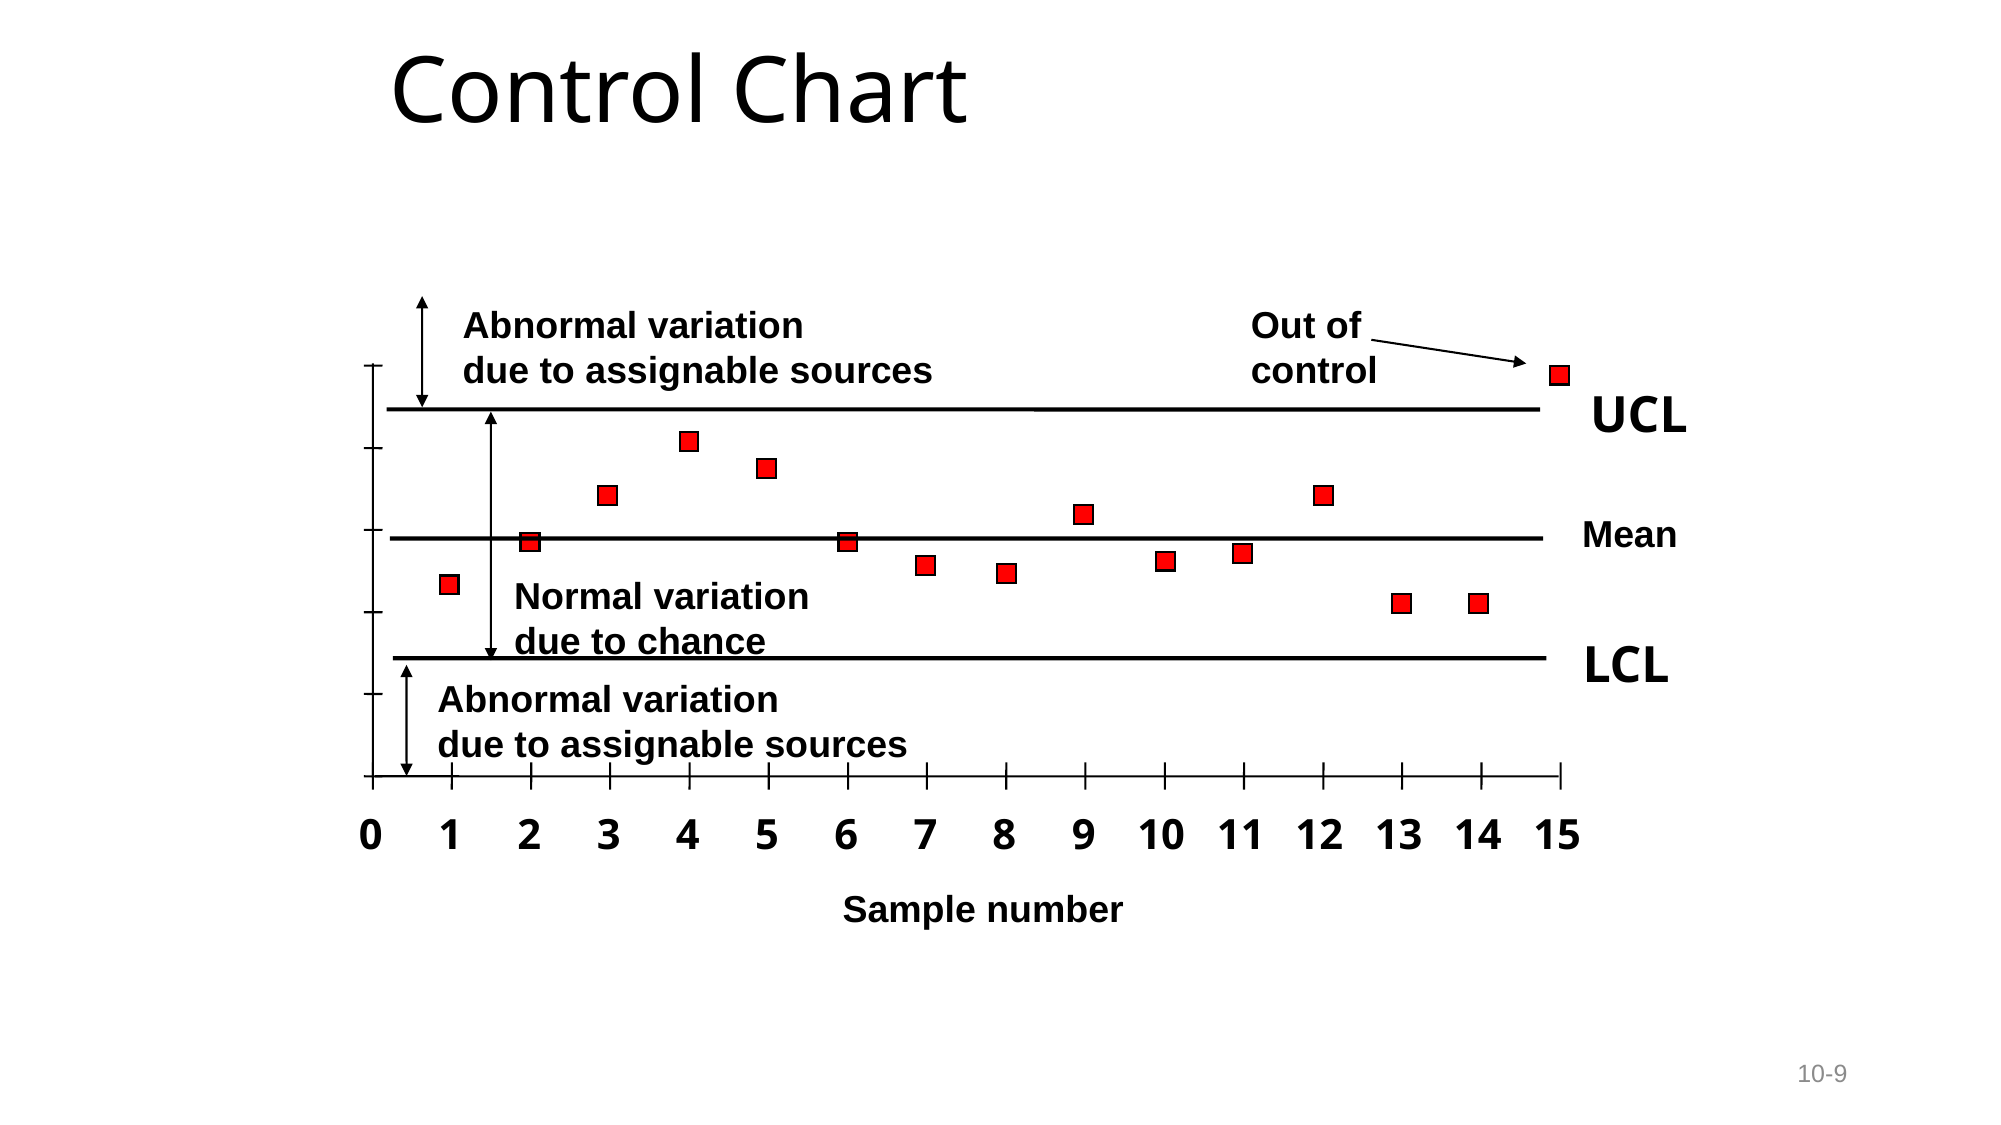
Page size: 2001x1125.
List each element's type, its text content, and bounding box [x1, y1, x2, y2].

slide_number 10-9 [1412, 1042, 1863, 1103]
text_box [344, 294, 1695, 938]
title Control Chart [375, 32, 1650, 153]
